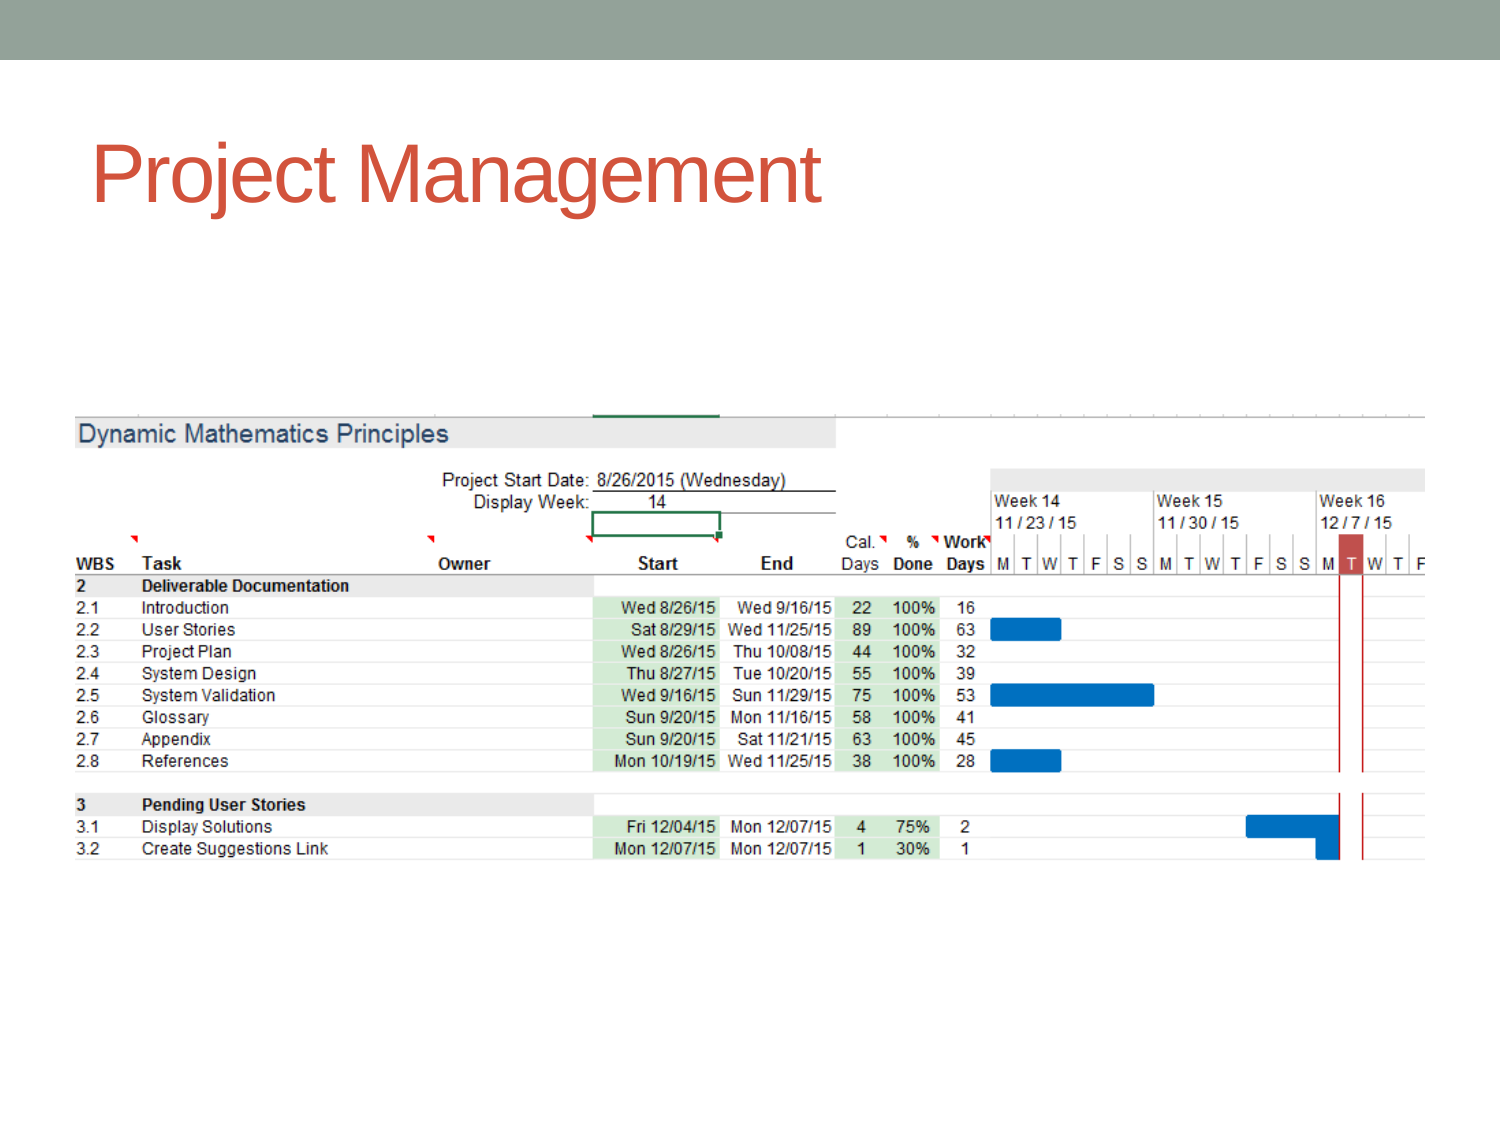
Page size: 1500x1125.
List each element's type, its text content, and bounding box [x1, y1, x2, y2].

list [74, 413, 1426, 867]
title Project Management [75, 87, 1425, 250]
